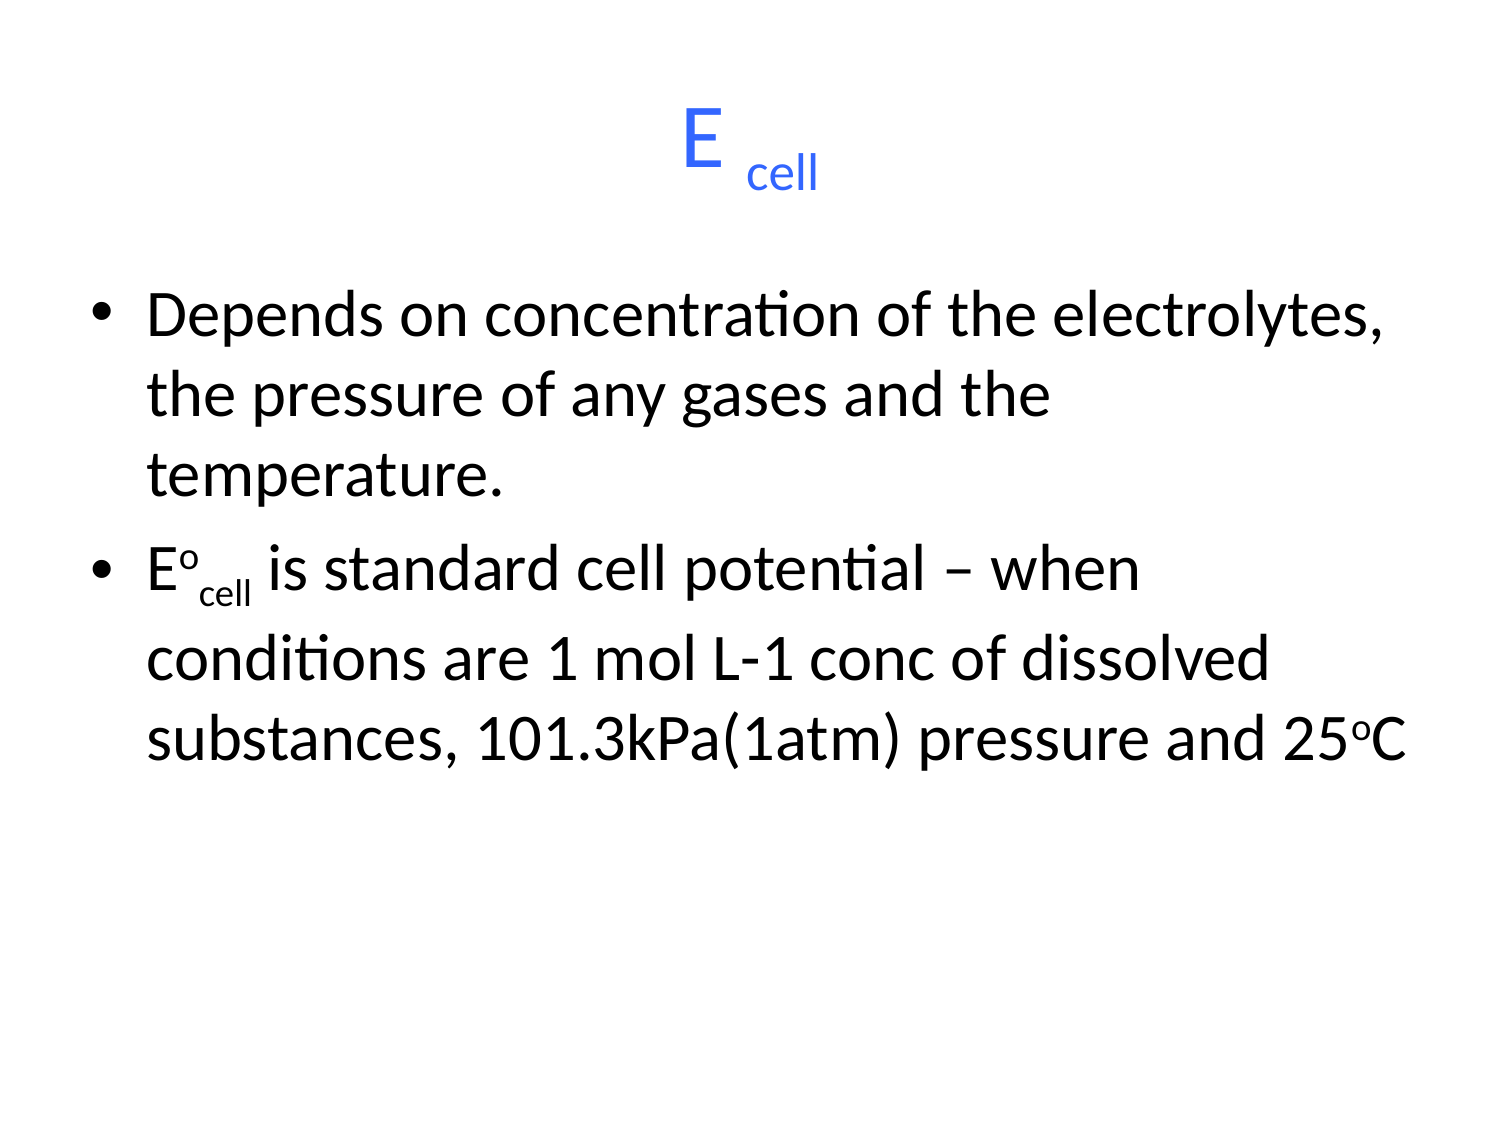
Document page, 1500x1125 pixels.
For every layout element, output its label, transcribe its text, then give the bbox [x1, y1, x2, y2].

list Depends on concentration of the electrolytes, the pressure of any gases and the temperature. Eocell is standard cell potential – when conditions are 1 mol L-1 conc of dissolved substances, 101.3kPa(1atm) pressure and 25oC [75, 262, 1425, 1005]
title E cell [75, 45, 1425, 233]
